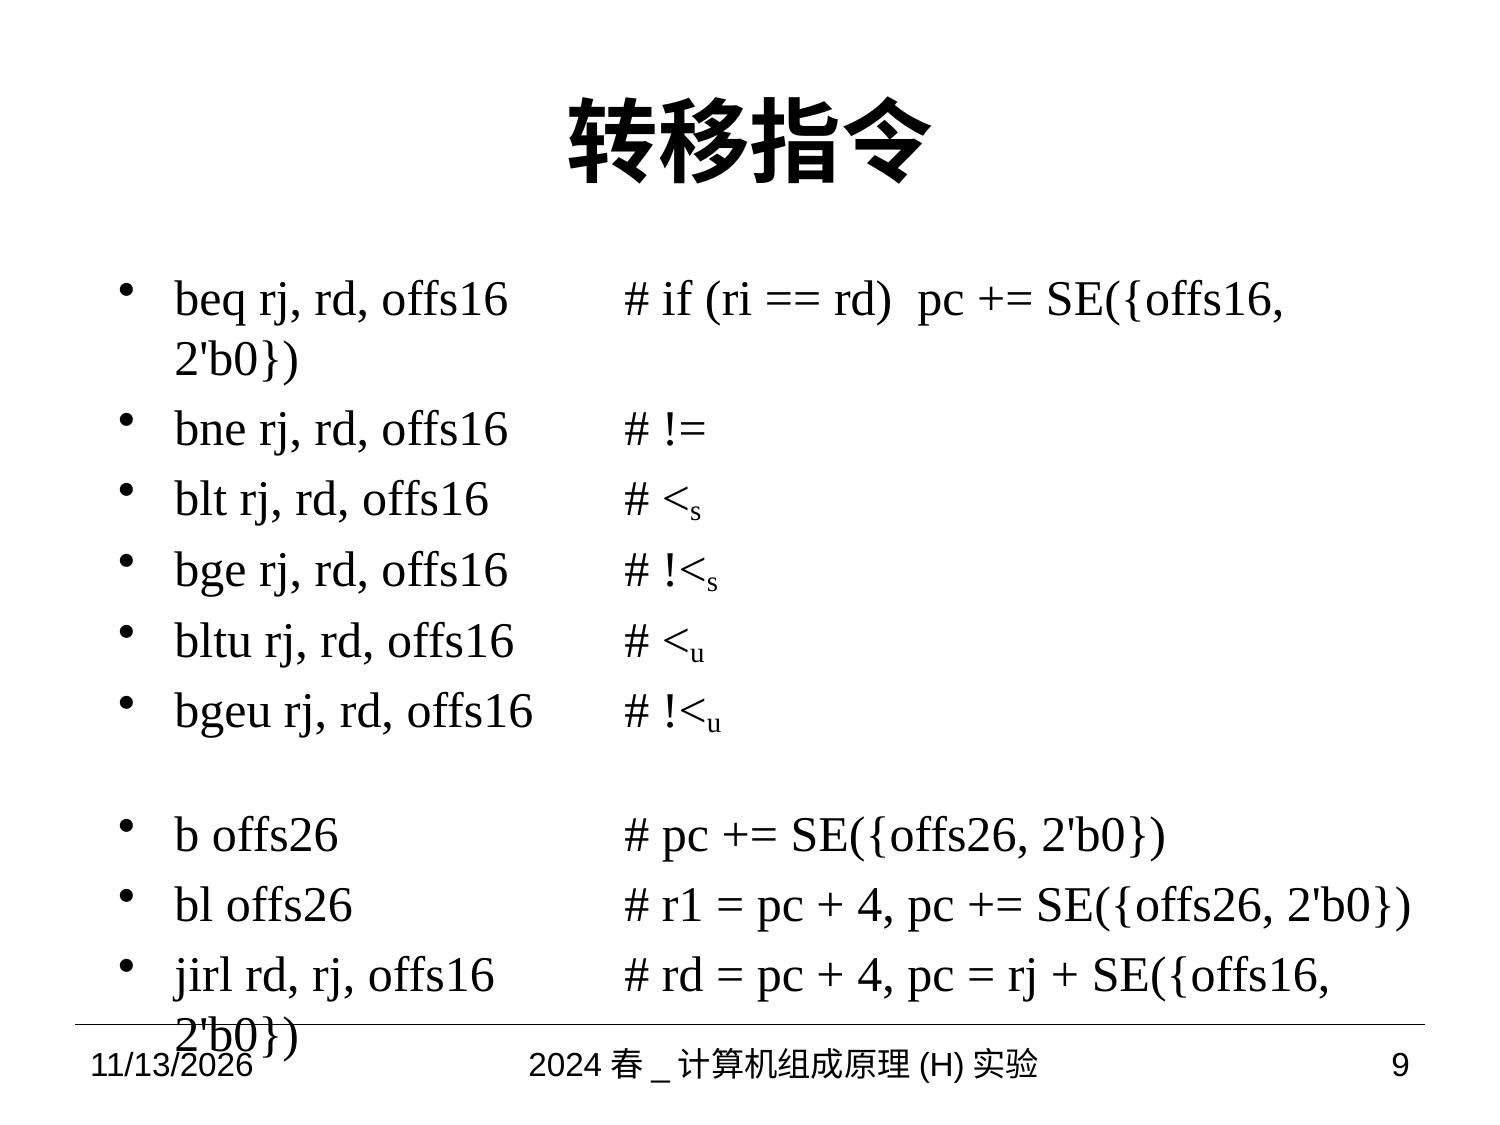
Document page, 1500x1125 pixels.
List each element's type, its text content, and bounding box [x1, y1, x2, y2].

slide_number 9 [1149, 1024, 1426, 1103]
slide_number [74, 1024, 426, 1103]
title 转移指令 [75, 45, 1425, 233]
footer 2024春_计算机组成原理(H)实验 [426, 1024, 1149, 1103]
list beq rj, rd, offs16 # if (ri == rd) pc += SE({offs16, 2'b0}) bne rj, rd, offs16 # != blt rj, rd, offs16 # <s bge rj, rd, offs16 # !<s bltu rj, rd, offs16 # <u bgeu rj, rd, offs16 # !<u b offs26 # pc += SE({offs26, 2'b0}) bl offs26 # r1 = pc + 4, pc += SE({offs26, 2'b0}) jirl rd, rj, offs16 # rd = pc + 4, pc = rj + SE({offs16, 2'b0}) [103, 258, 1436, 1014]
